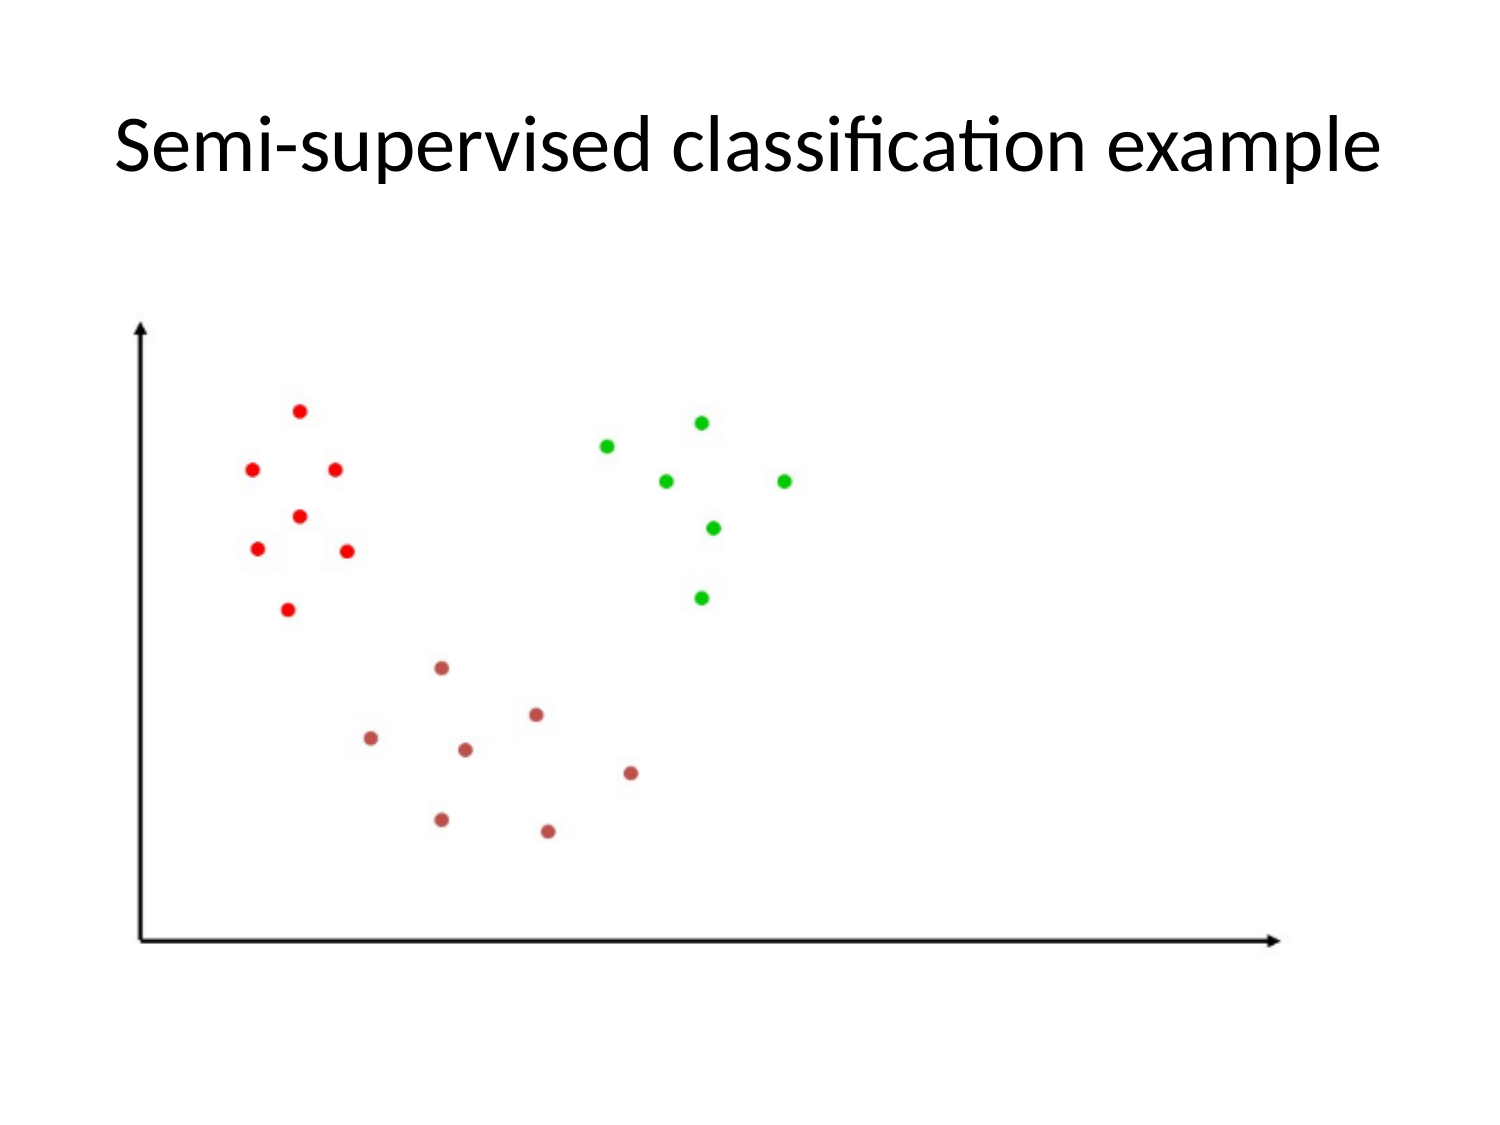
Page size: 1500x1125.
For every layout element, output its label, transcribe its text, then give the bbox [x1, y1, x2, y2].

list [115, 306, 1291, 959]
title Semi-supervised classification example [75, 45, 1425, 233]
